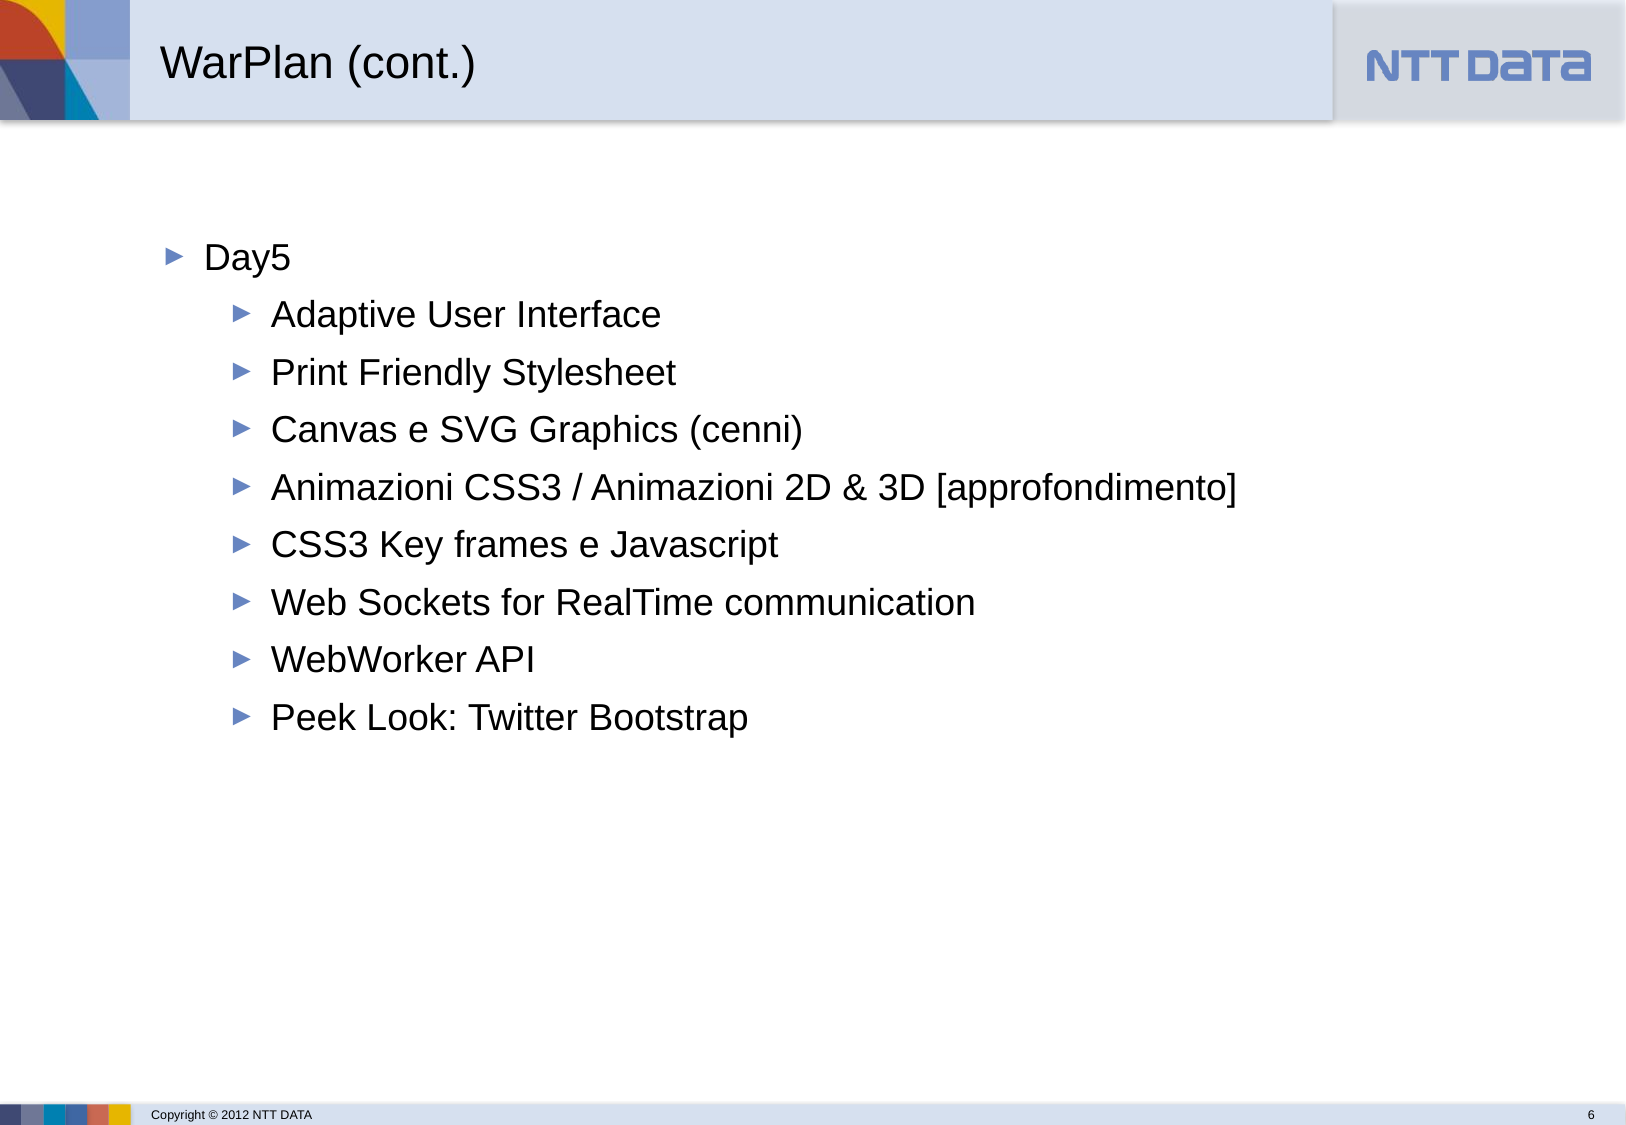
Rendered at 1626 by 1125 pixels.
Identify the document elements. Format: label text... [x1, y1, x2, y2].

picture [0, 0, 130, 120]
list Day5 Adaptive User Interface Print Friendly Stylesheet Canvas e SVG Graphics (cenni) Animazioni CSS3 / Animazioni 2D & 3D [approfondimento] CSS3 Key frames e Javascript Web Sockets for RealTime communication WebWorker API Peek Look: Twitter Bootstrap [129, 225, 1495, 1039]
picture [1367, 50, 1591, 81]
list WarPlan (cont.) [130, 0, 1333, 121]
